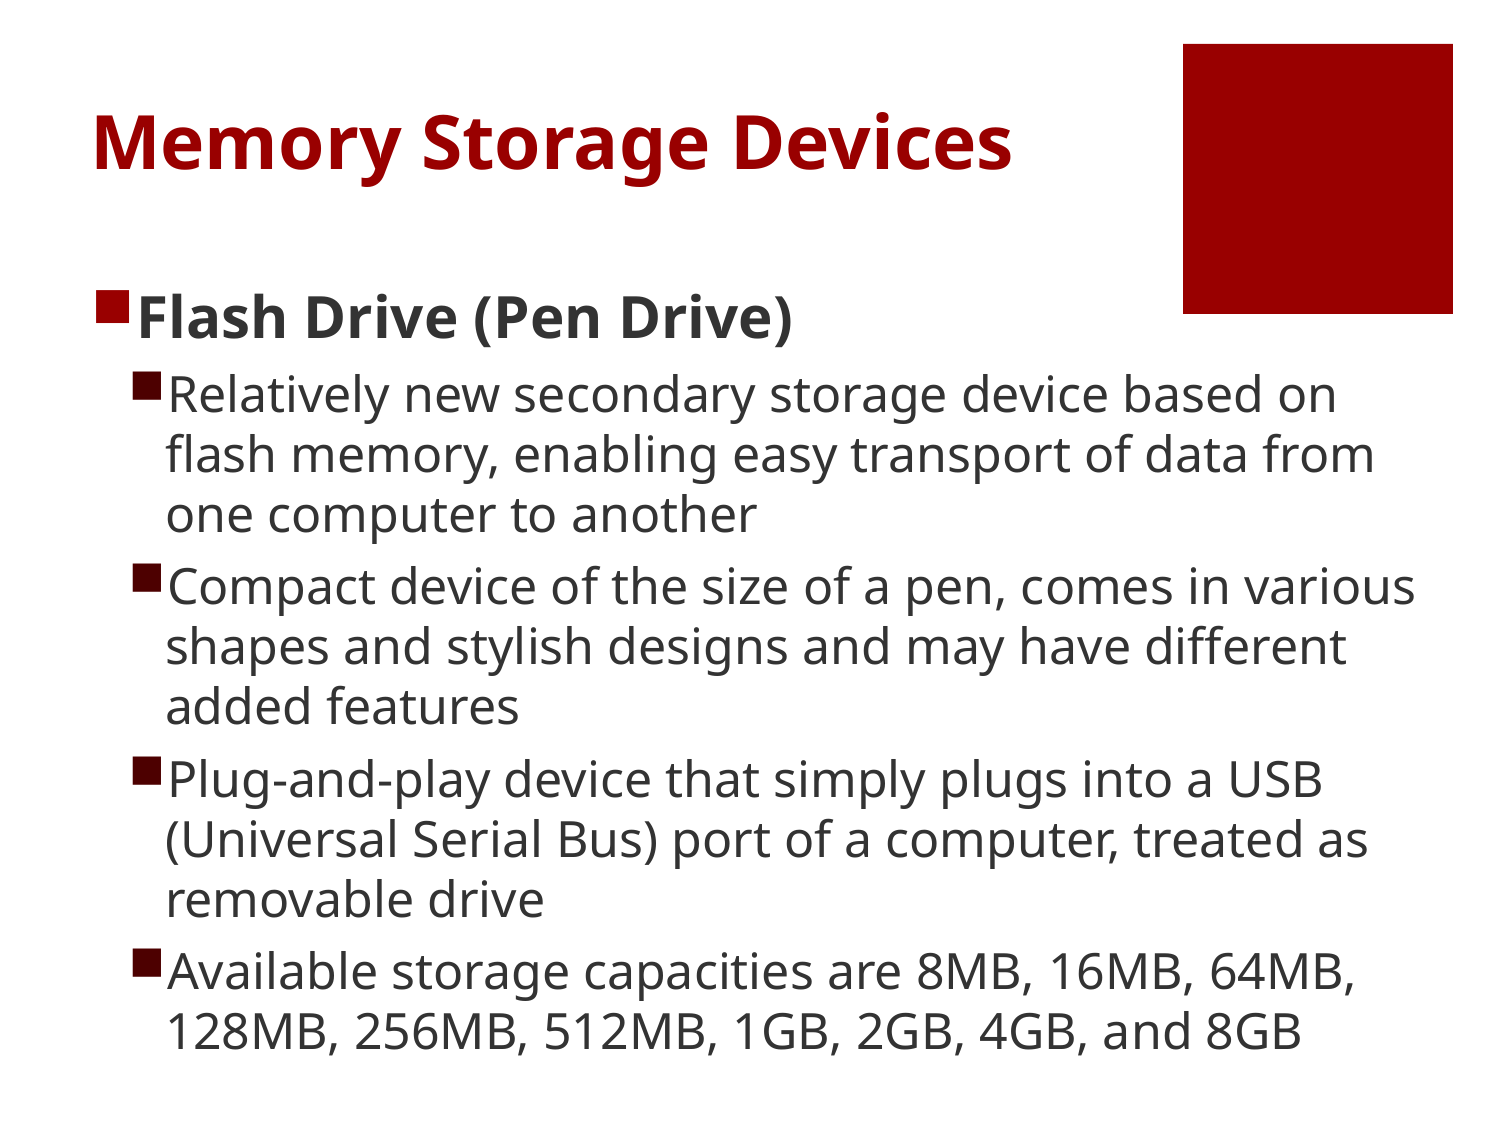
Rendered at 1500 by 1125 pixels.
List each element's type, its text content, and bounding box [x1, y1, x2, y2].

list Flash Drive (Pen Drive) Relatively new secondary storage device based on flash memory, enabling easy transport of data from one computer to another Compact device of the size of a pen, comes in various shapes and stylish designs and may have different added features Plug-and-play device that simply plugs into a USB (Universal Serial Bus) port of a computer, treated as removable drive Available storage capacities are 8MB, 16MB, 64MB, 128MB, 256MB, 512MB, 1GB, 2GB, 4GB, and 8GB [75, 272, 1443, 915]
title Memory Storage Devices [75, 55, 1143, 192]
